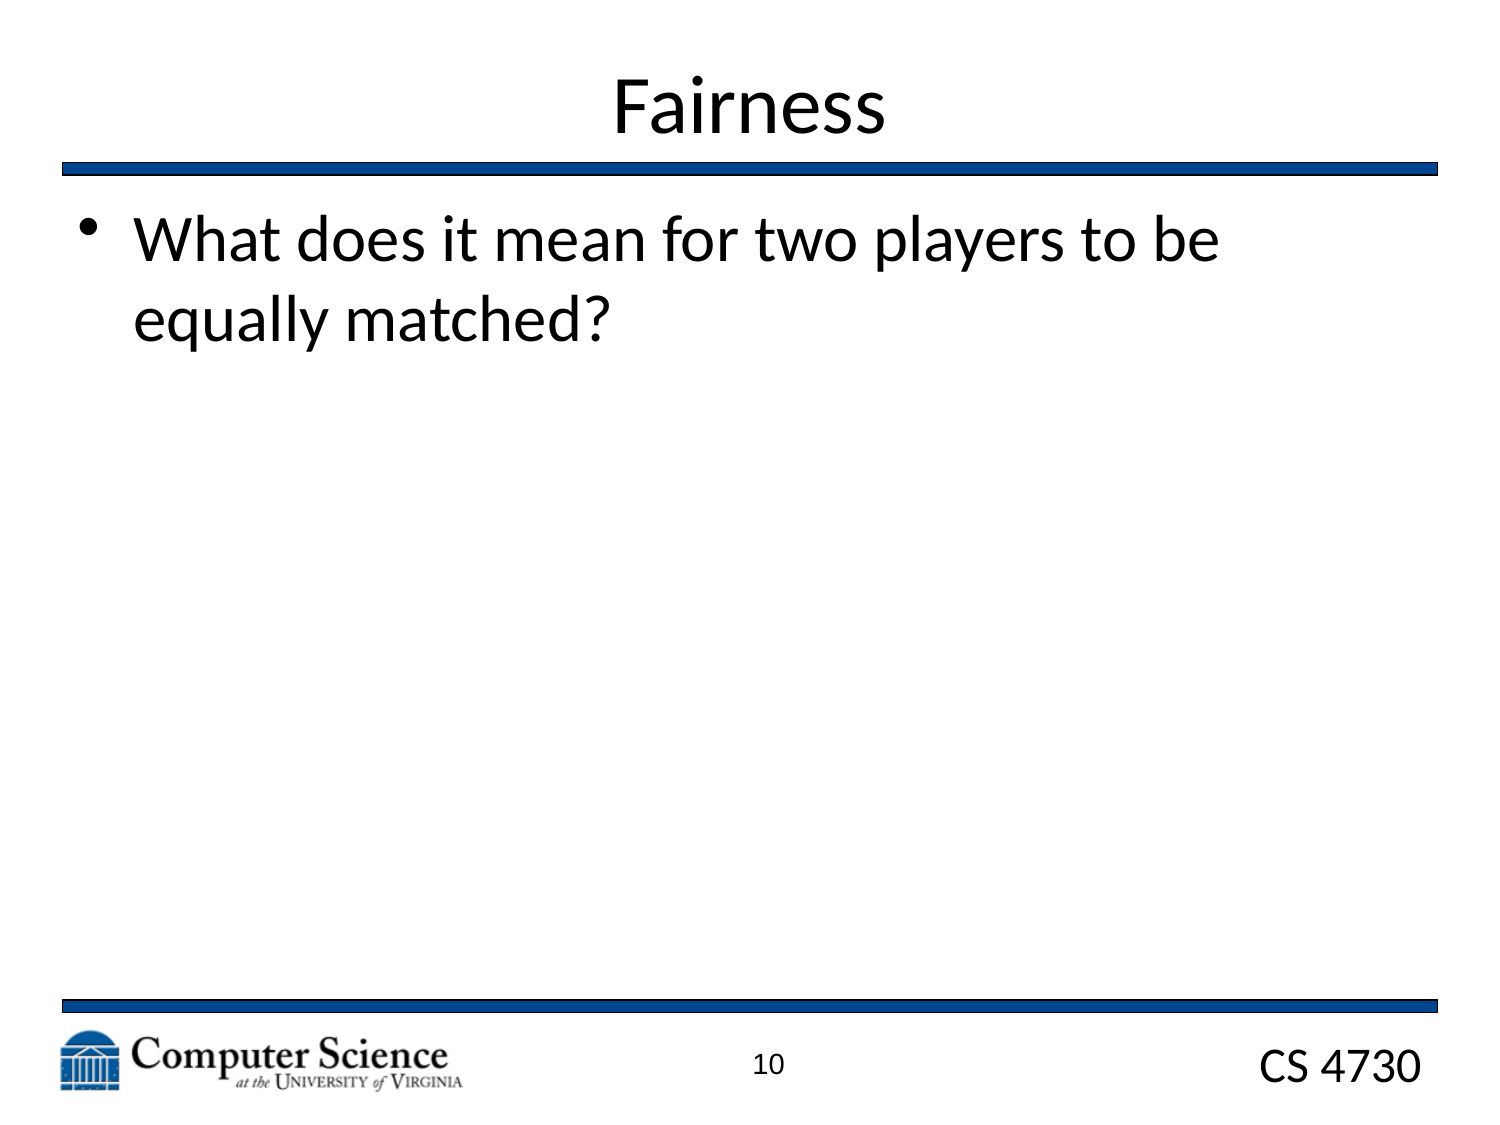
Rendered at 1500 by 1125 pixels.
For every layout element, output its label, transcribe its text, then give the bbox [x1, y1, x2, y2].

footer 10 [512, 1037, 1026, 1088]
title Fairness [62, 49, 1438, 151]
list What does it mean for two players to be equally matched? [62, 187, 1438, 1001]
picture [50, 1024, 472, 1101]
